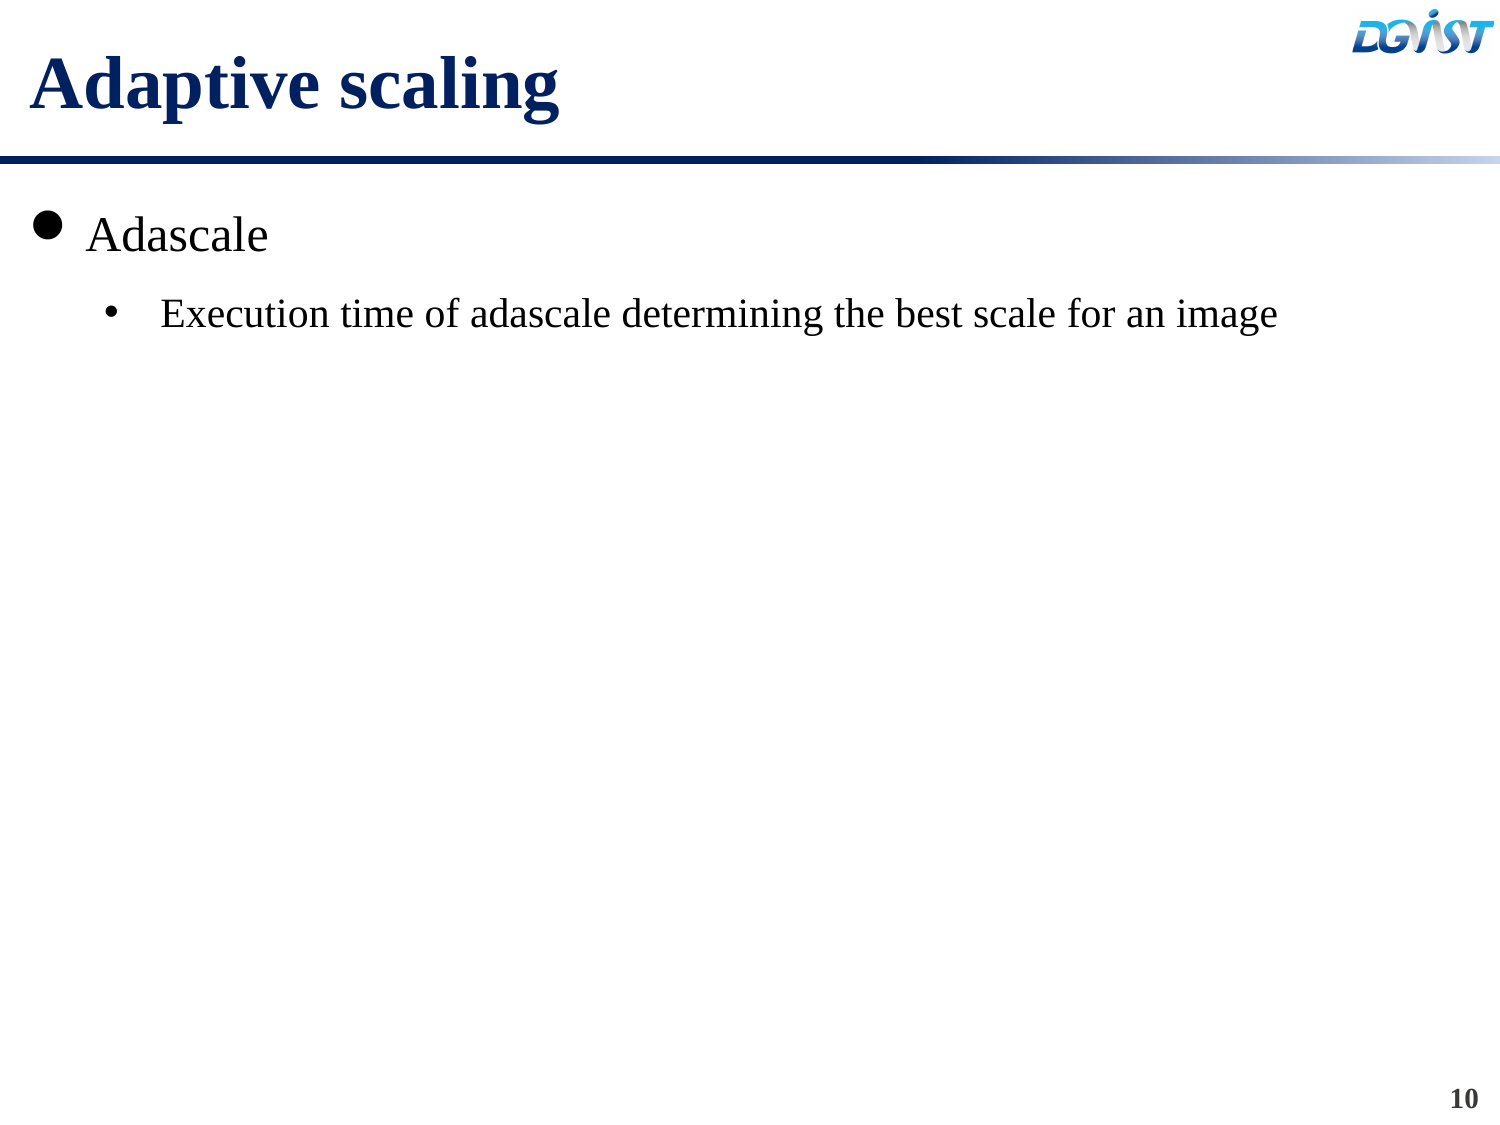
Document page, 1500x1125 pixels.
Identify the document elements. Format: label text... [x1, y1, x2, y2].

text_box [0, 155, 1500, 165]
picture [1352, 7, 1494, 55]
text_box 10 [1430, 1072, 1494, 1118]
text_box Adaptive scaling [14, 19, 1440, 139]
text_box Adascale Execution time of adascale determining the best scale for an image [14, 163, 1475, 344]
